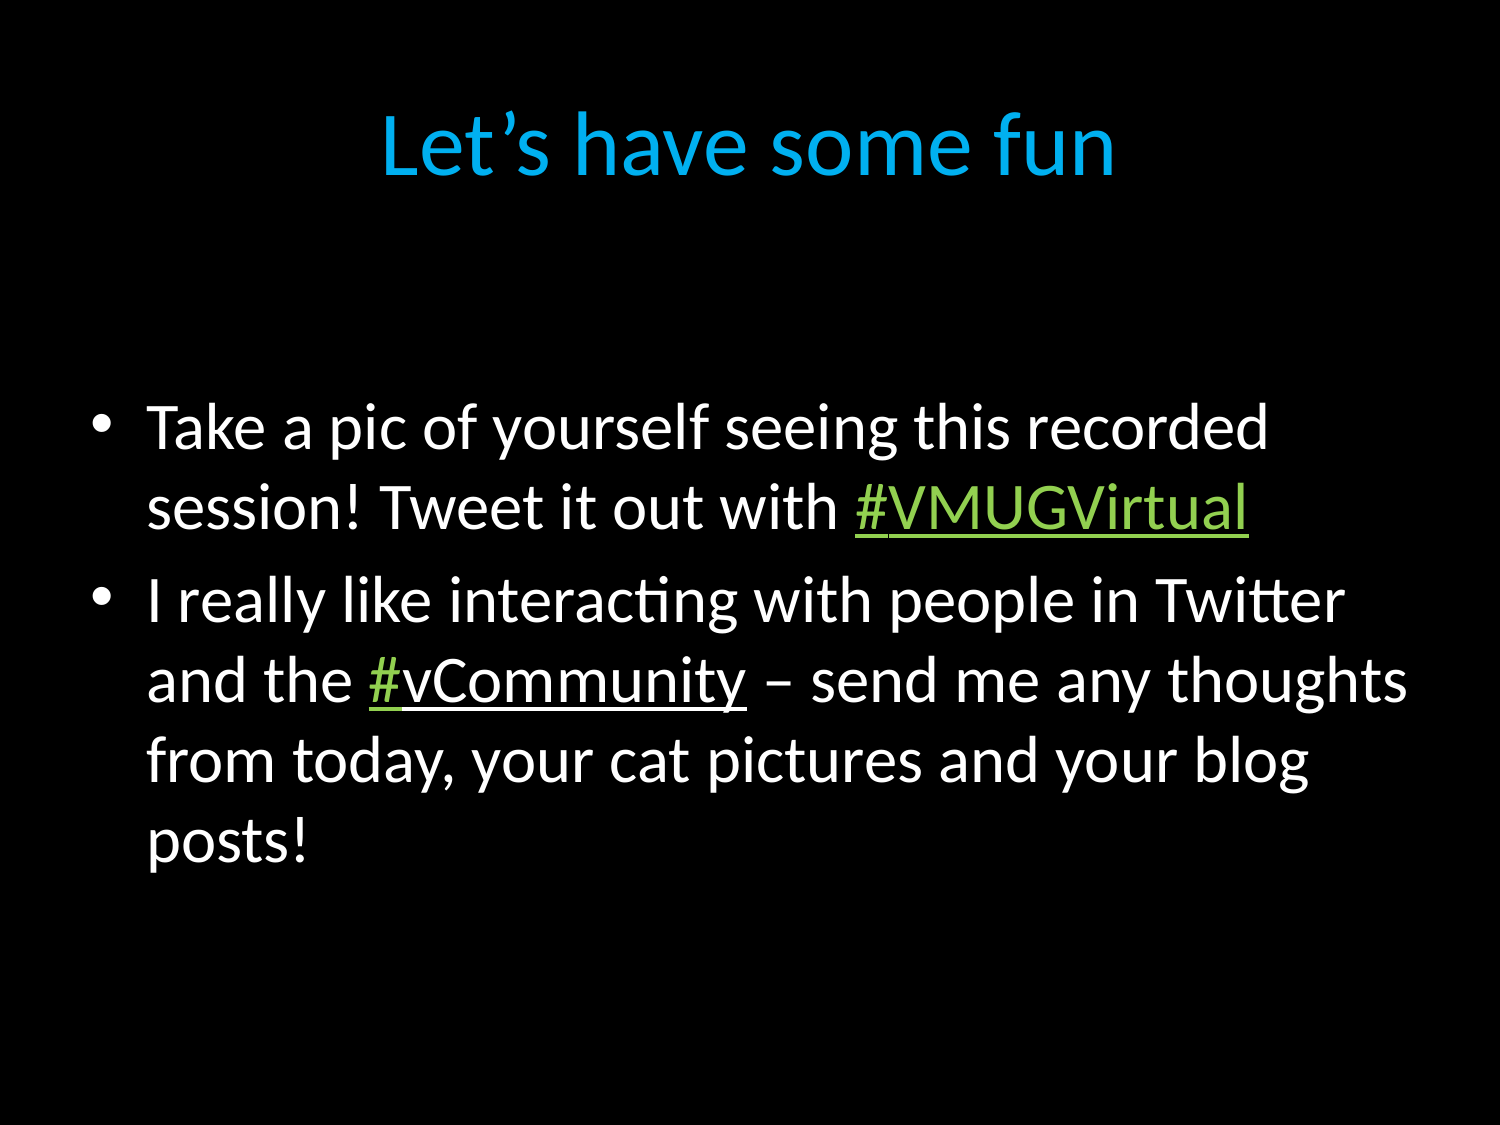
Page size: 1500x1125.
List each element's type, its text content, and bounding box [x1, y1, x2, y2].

list Take a pic of yourself seeing this recorded session! Tweet it out with #VMUGVirtual I really like interacting with people in Twitter and the #vCommunity – send me any thoughts from today, your cat pictures and your blog posts! [75, 375, 1425, 968]
title Let’s have some fun [75, 45, 1425, 233]
